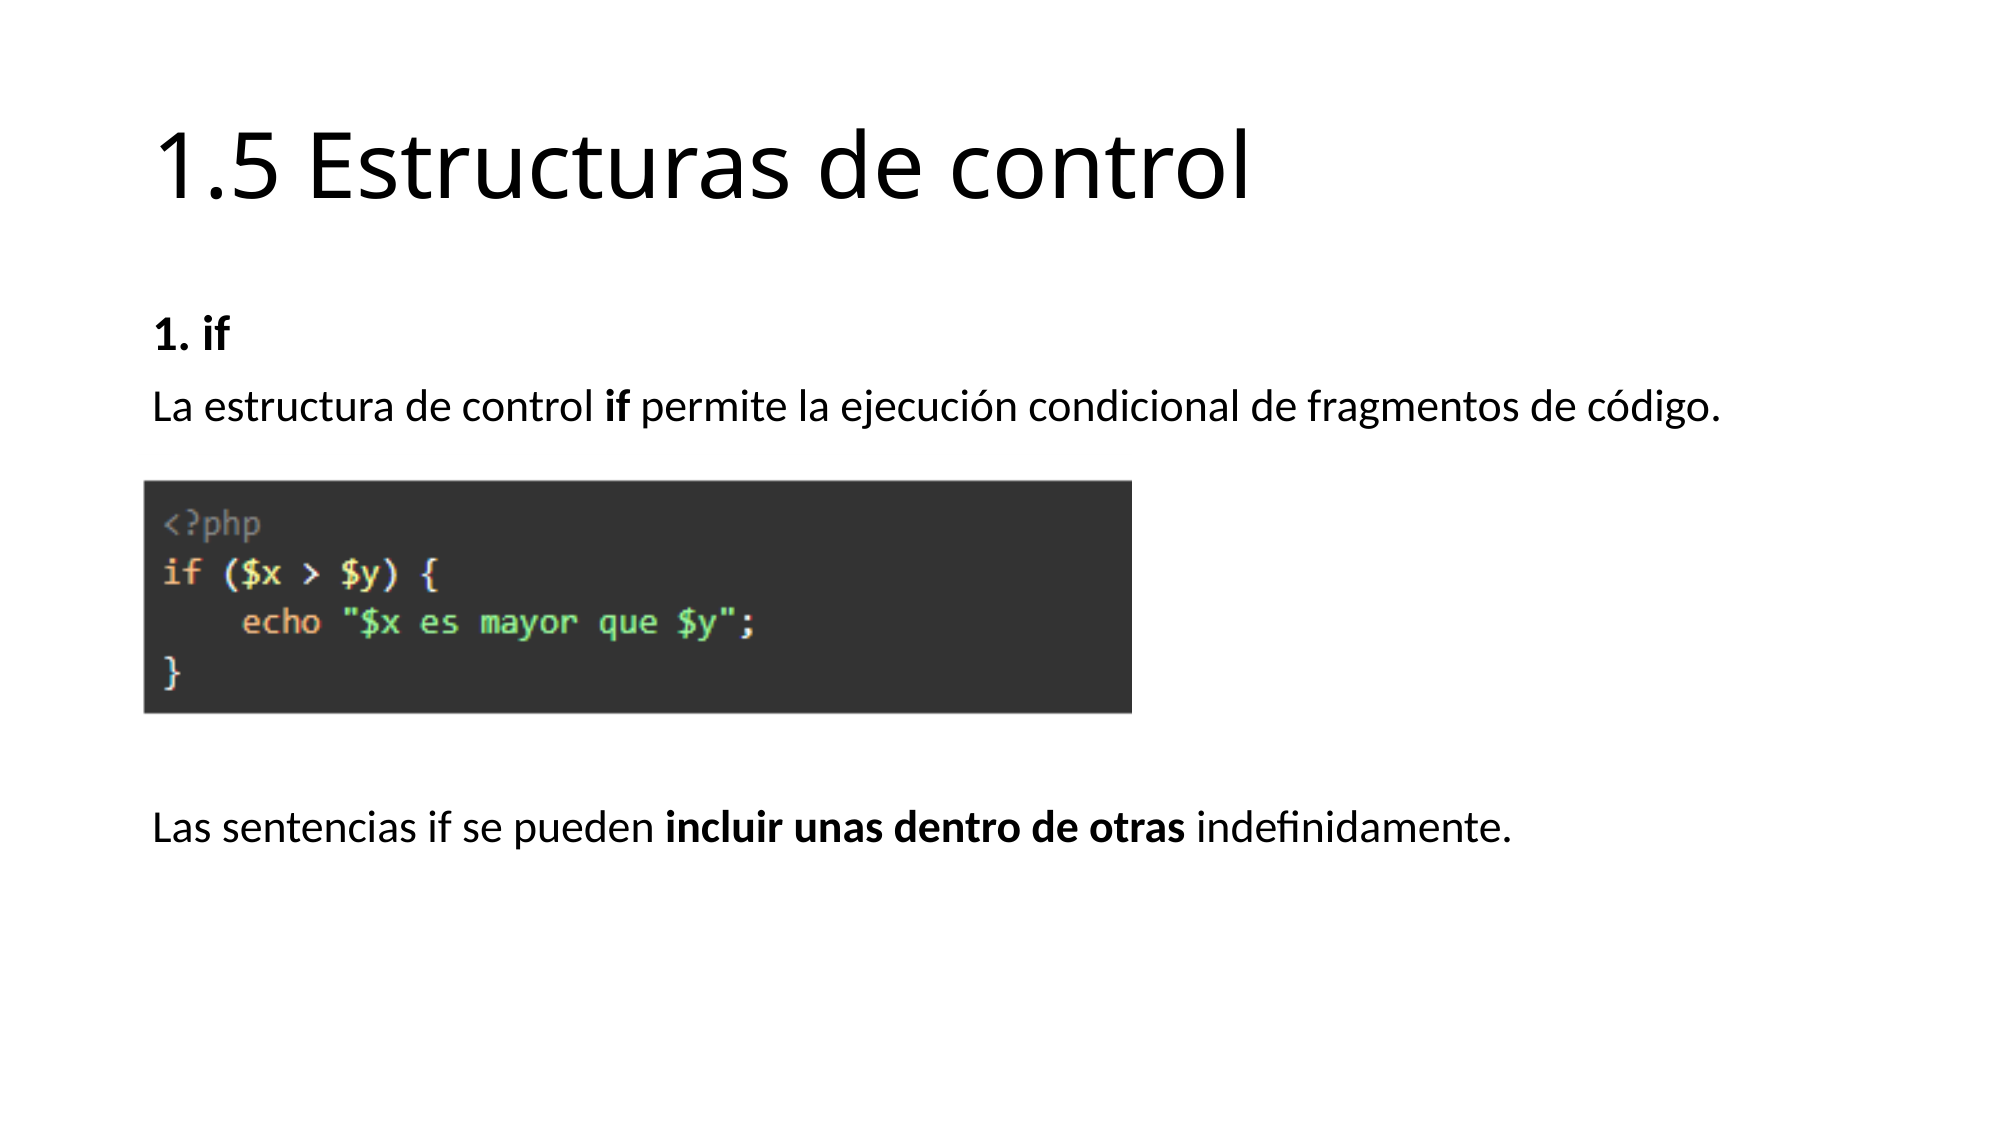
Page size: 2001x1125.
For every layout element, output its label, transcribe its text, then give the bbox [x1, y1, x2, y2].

picture [137, 453, 1132, 753]
title 1.5 Estructuras de control [137, 59, 1863, 278]
list 1. if La estructura de control if permite la ejecución condicional de fragmentos de código. Las sentencias if se pueden incluir unas dentro de otras indefinidamente. [137, 299, 1863, 1100]
